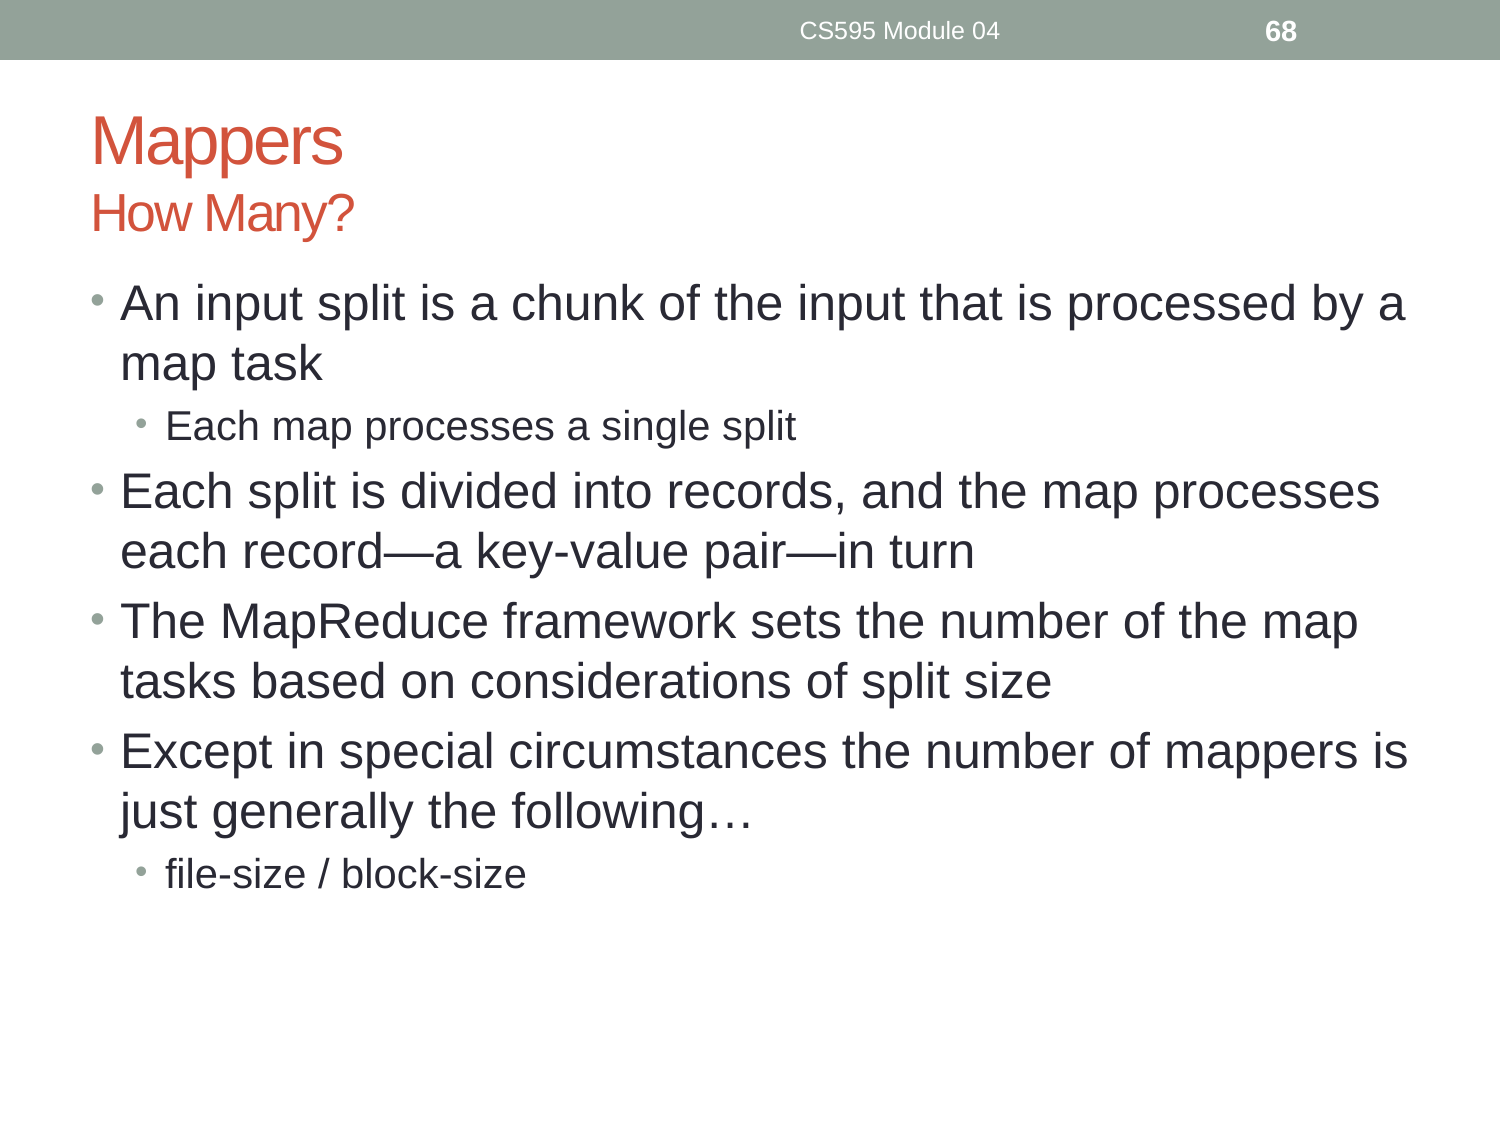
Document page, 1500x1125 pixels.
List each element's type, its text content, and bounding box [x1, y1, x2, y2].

list An input split is a chunk of the input that is processed by a map task Each map processes a single split Each split is divided into records, and the map processes each record—a key-value pair—in turn The MapReduce framework sets the number of the map tasks based on considerations of split size Except in special circumstances the number of mappers is just generally the following… file-size / block-size [75, 262, 1425, 1063]
slide_number 68 [1250, 3, 1425, 57]
footer CS595 Module 04 [562, 3, 1238, 57]
title Mappers How Many? [75, 87, 1425, 250]
